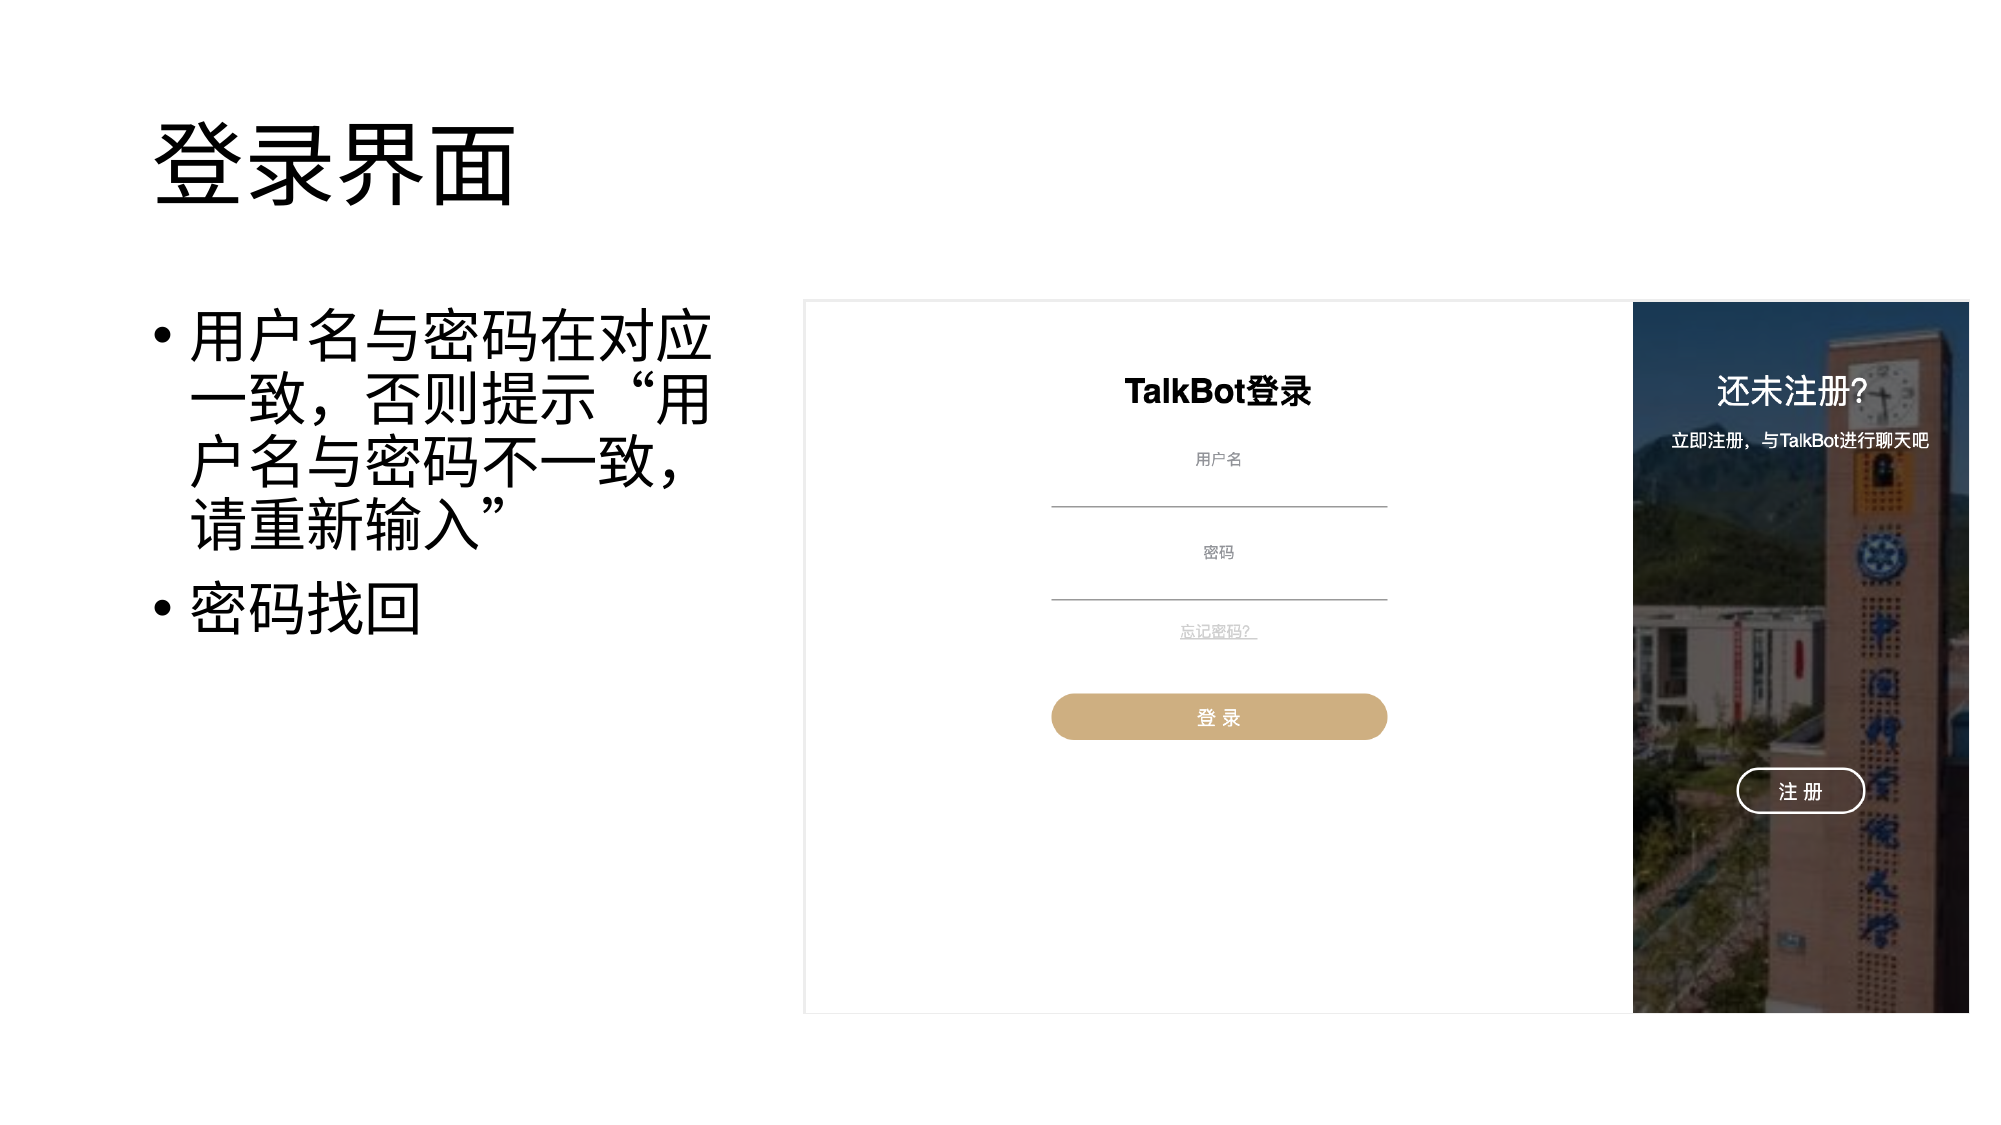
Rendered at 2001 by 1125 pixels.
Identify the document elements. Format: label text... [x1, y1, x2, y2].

title 登录界面 [137, 59, 1863, 278]
picture [803, 299, 1970, 1014]
list 用户名与密码在对应一致，否则提示“用户名与密码不一致，请重新输入” 密码找回 [137, 299, 735, 1014]
